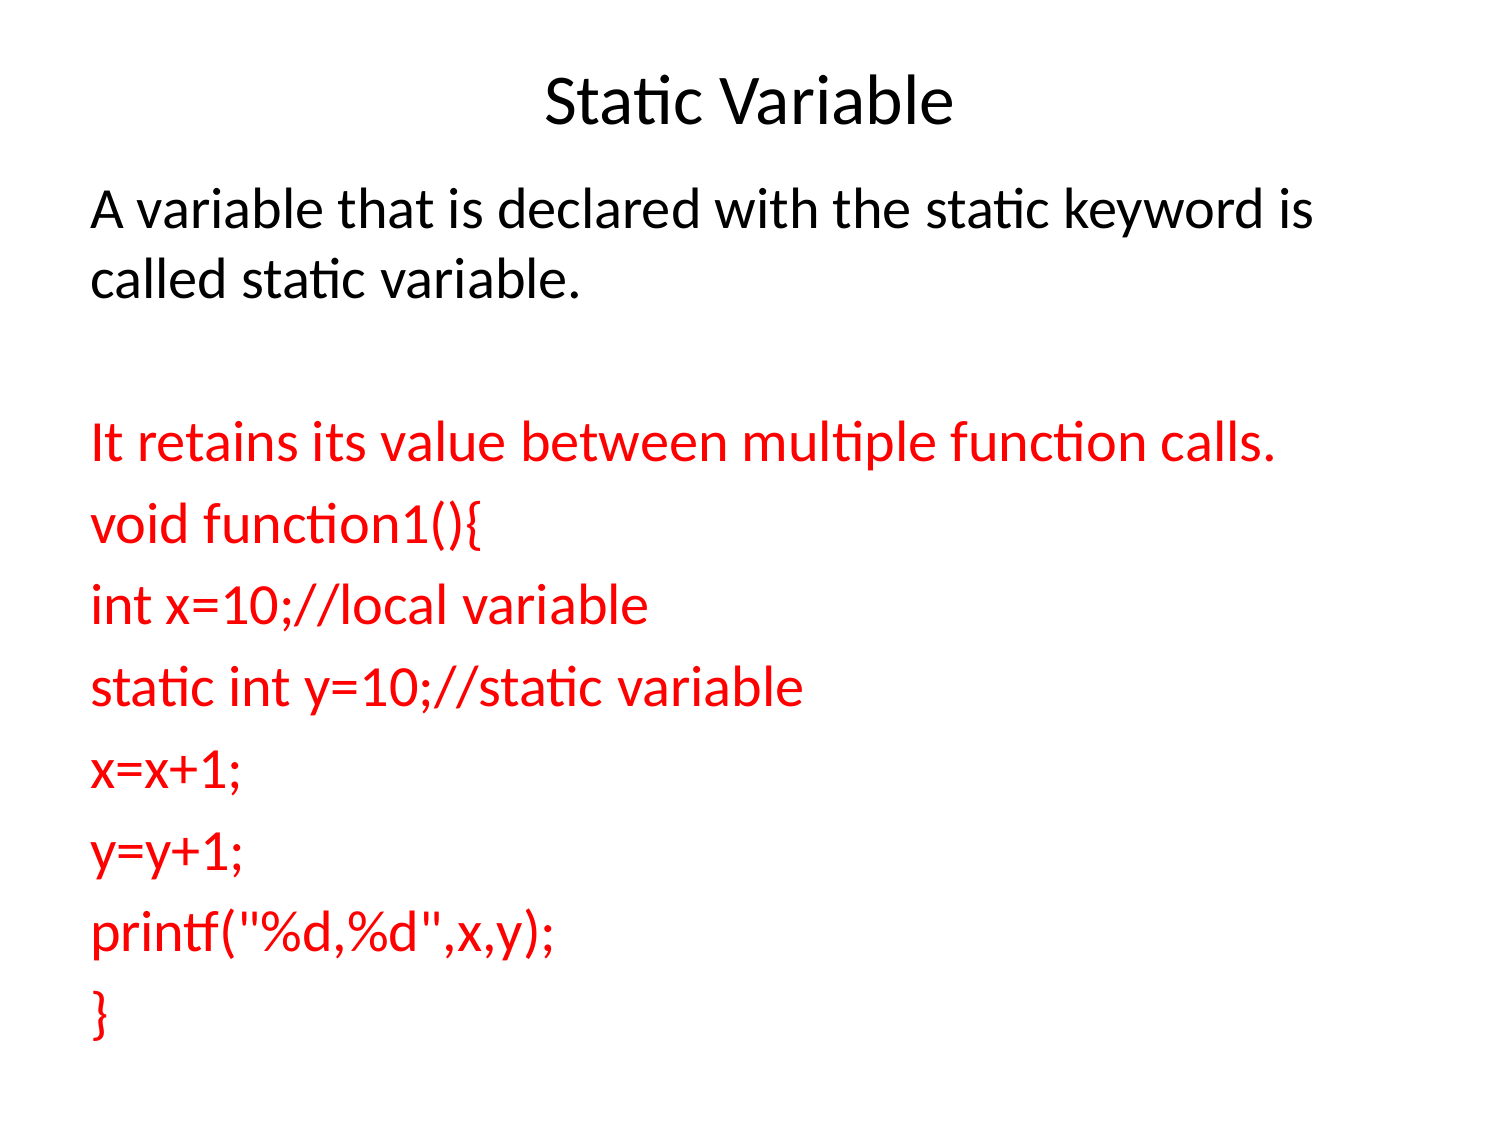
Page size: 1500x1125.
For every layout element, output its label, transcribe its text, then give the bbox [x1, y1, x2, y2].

list A variable that is declared with the static keyword is called static variable. It retains its value between multiple function calls. void function1(){ int x=10;//local variable static int y=10;//static variable x=x+1; y=y+1; printf("%d,%d",x,y); } [75, 162, 1425, 905]
title Static Variable [75, 45, 1425, 162]
